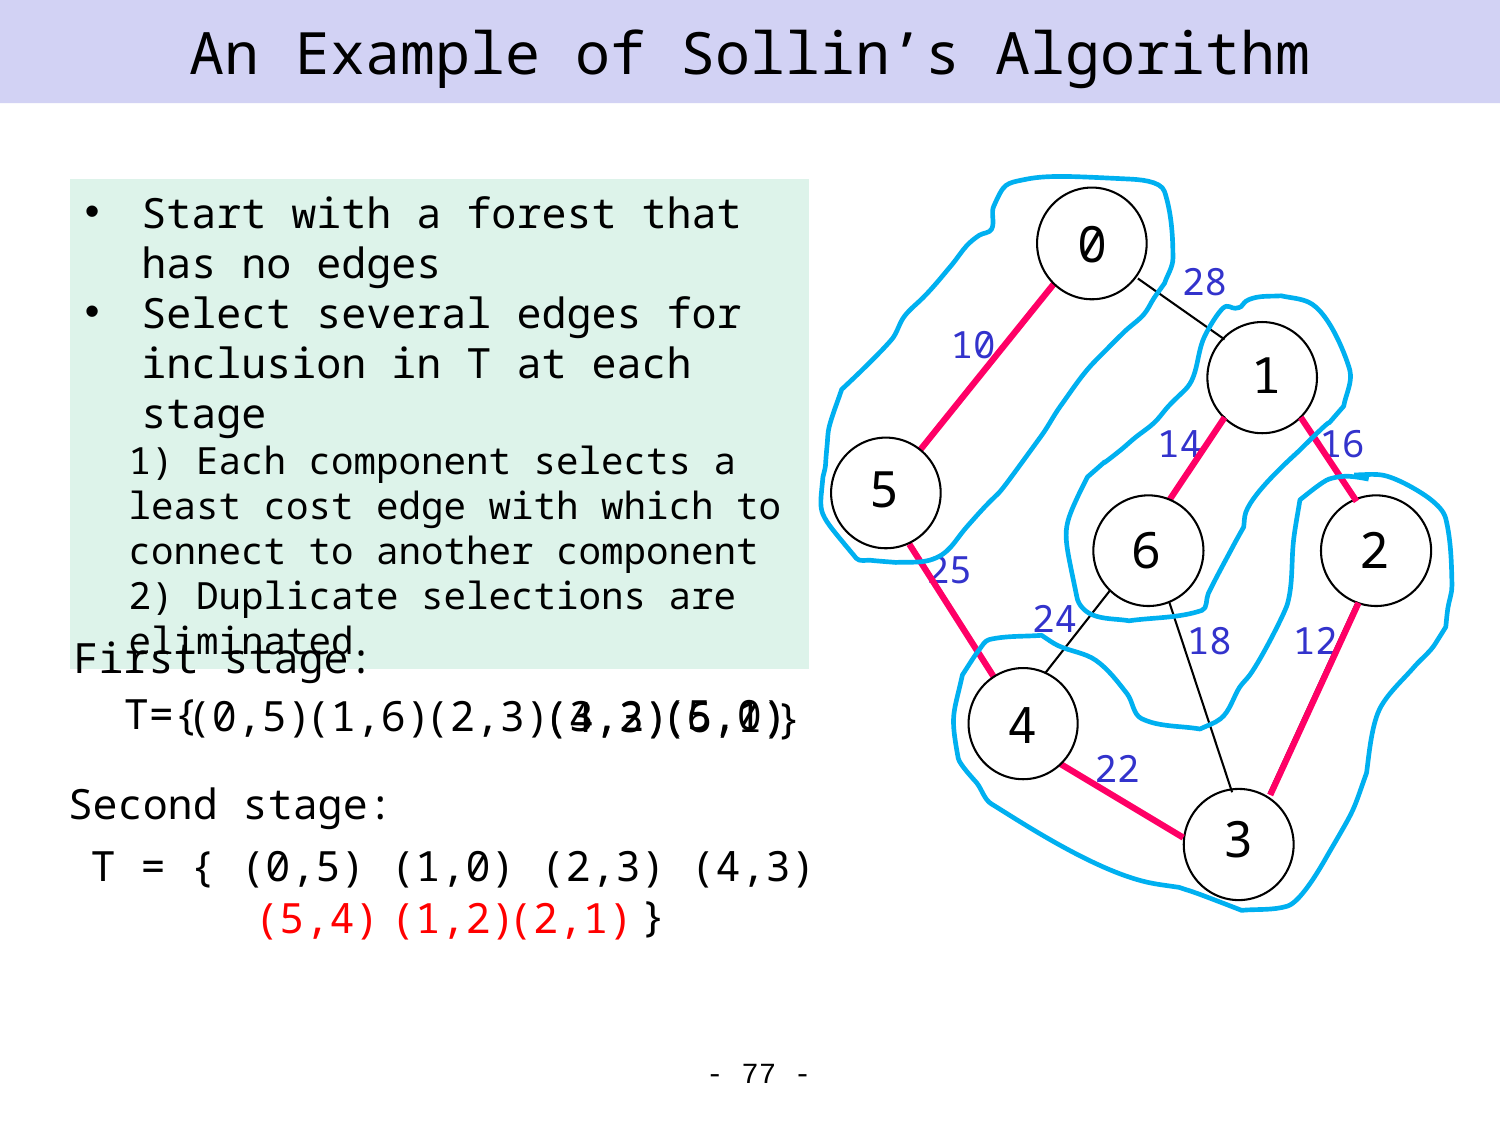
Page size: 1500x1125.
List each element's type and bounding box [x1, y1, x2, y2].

slide_number [513, 1046, 827, 1094]
text_box [820, 176, 1452, 911]
text_box [58, 179, 816, 749]
title [0, 0, 1500, 104]
text_box [53, 770, 831, 949]
